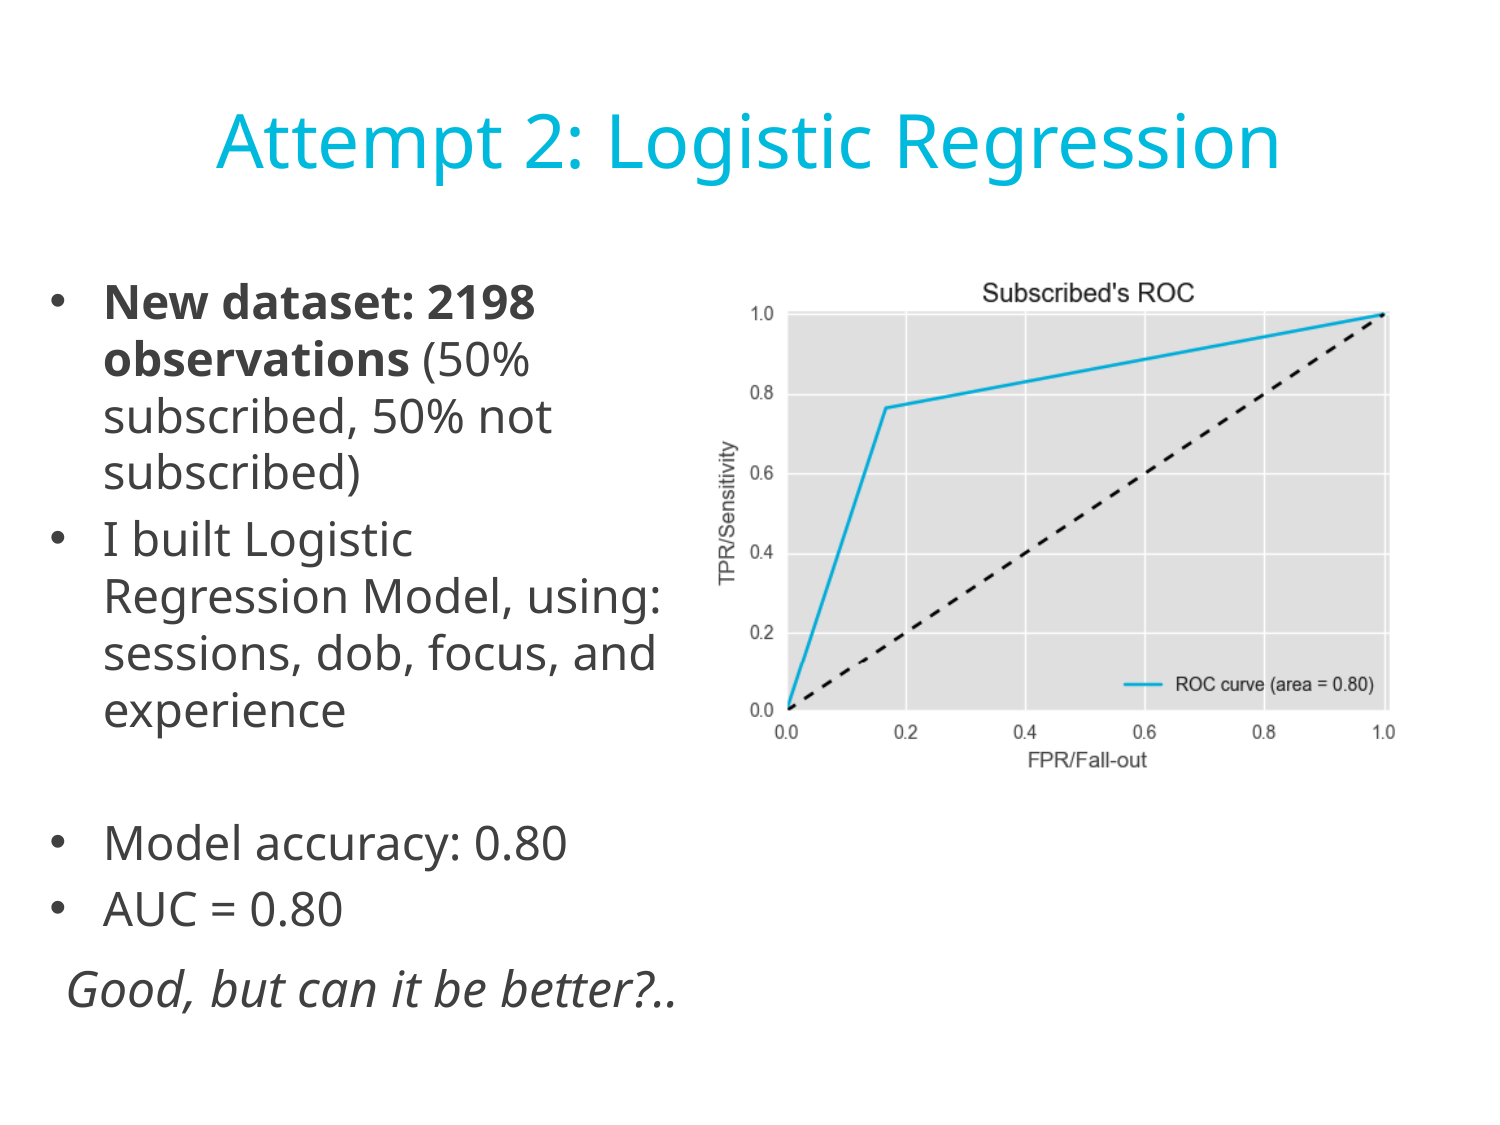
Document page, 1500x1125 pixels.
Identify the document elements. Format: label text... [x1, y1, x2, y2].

picture [702, 275, 1421, 788]
list New dataset: 2198 observations (50% subscribed, 50% not subscribed) I built Logistic Regression Model, using: sessions, dob, focus, and experience Model accuracy: 0.80 AUC = 0.80 [34, 264, 682, 951]
title Attempt 2: Logistic Regression [75, 45, 1425, 233]
text_box Good, but can it be better?.. [50, 950, 791, 1025]
